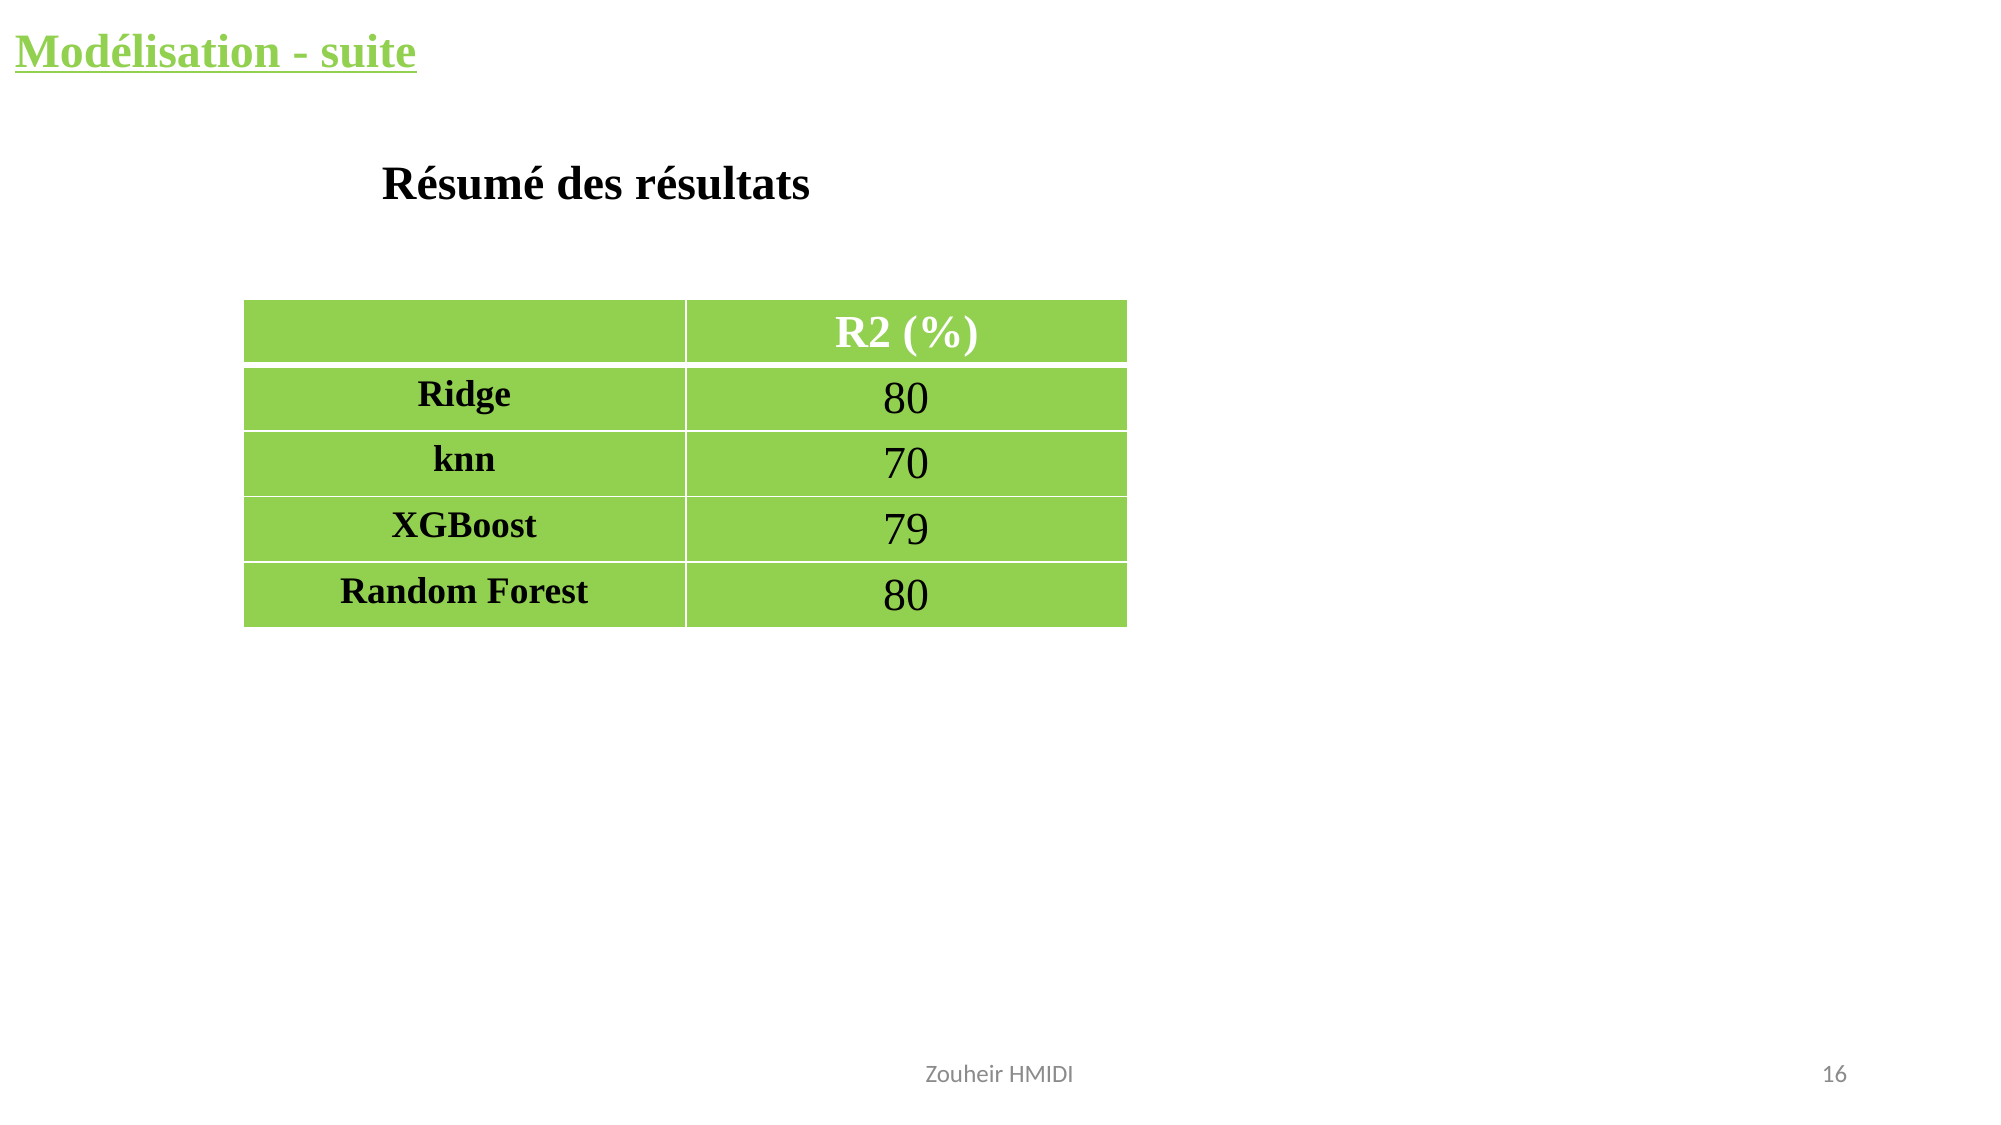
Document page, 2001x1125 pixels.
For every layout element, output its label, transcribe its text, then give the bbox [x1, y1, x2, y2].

slide_number 16 [1412, 1042, 1863, 1103]
table_header [244, 300, 685, 362]
table_cell Random Forest [244, 563, 685, 627]
table_cell 79 [687, 497, 1127, 561]
table_header R2 (%) [687, 300, 1127, 362]
table_cell 80 [687, 563, 1127, 627]
footer Zouheir HMIDI [662, 1042, 1338, 1103]
table_cell Ridge [244, 368, 685, 430]
table_cell 70 [687, 432, 1127, 496]
table_cell 80 [687, 368, 1127, 430]
table_cell XGBoost [244, 497, 685, 561]
table_cell knn [244, 432, 685, 496]
text_box Modélisation - suite [0, 12, 1000, 85]
text_box Résumé des résultats [367, 143, 1375, 217]
